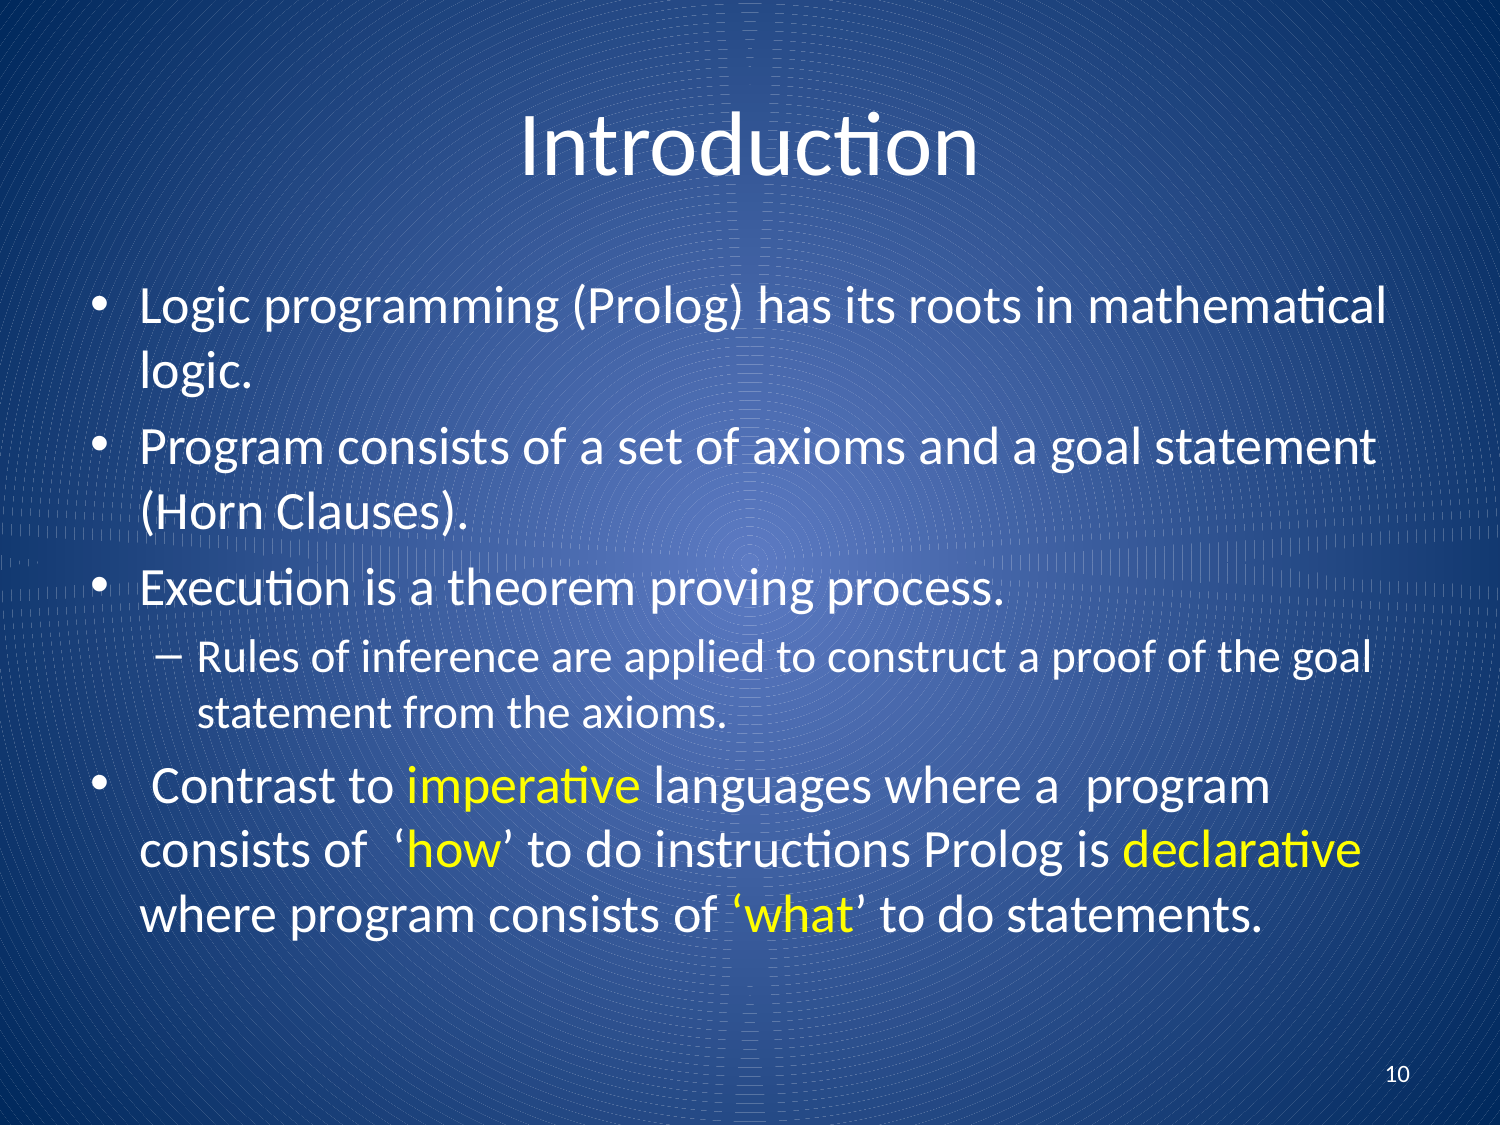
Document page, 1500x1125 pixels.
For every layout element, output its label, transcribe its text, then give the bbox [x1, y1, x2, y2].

list Logic programming (Prolog) has its roots in mathematical logic. Program consists of a set of axioms and a goal statement (Horn Clauses). Execution is a theorem proving process. Rules of inference are applied to construct a proof of the goal statement from the axioms. Contrast to imperative languages where a program consists of ‘how’ to do instructions Prolog is declarative where program consists of ‘what’ to do statements. [75, 262, 1425, 1005]
slide_number 10 [1074, 1042, 1425, 1103]
title Introduction [75, 45, 1425, 233]
